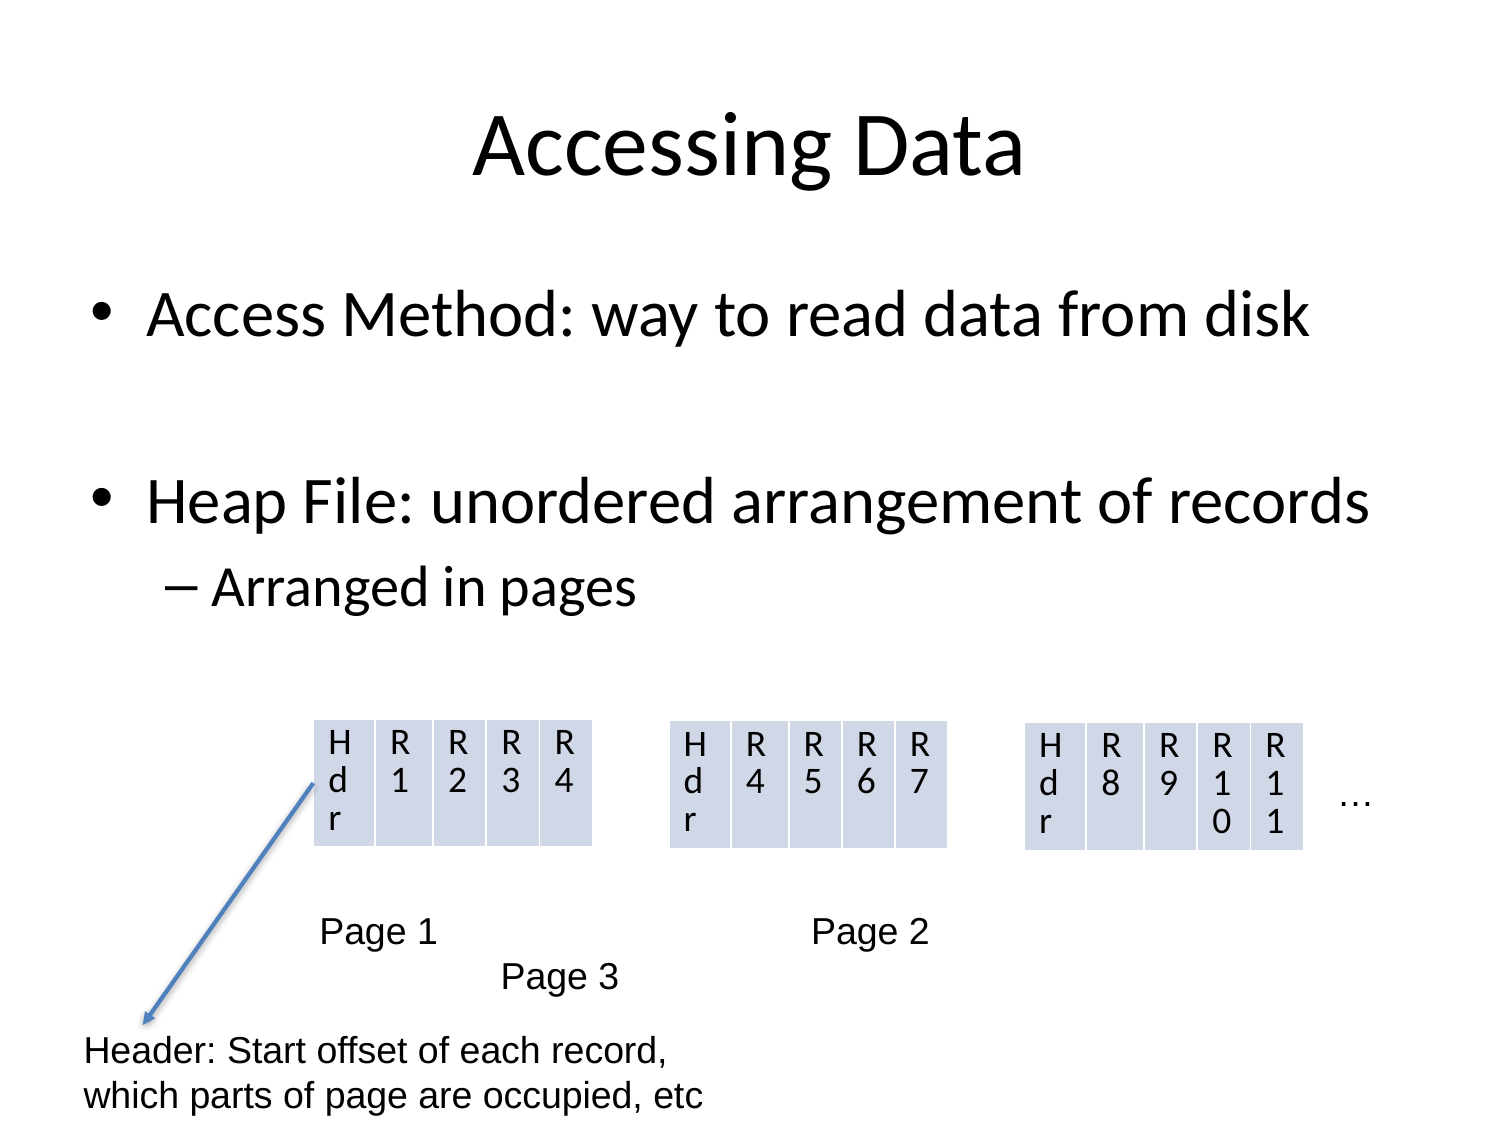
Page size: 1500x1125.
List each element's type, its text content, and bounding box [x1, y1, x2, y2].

title Accessing Data [75, 45, 1425, 233]
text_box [142, 793, 314, 1026]
table_header R10 [1198, 723, 1250, 850]
table_header R9 [1145, 723, 1196, 850]
table_header R4 [540, 720, 592, 846]
table_header R1 [376, 720, 432, 846]
table_header R2 [434, 720, 485, 846]
list Access Method: way to read data from disk Heap File: unordered arrangement of records Arranged in pages [75, 262, 1425, 1005]
table_header R6 [843, 721, 894, 848]
table_header Hdr [314, 720, 374, 846]
text_box Page 1 Page 2 Page 3 [319, 899, 1294, 1005]
table_header Hdr [1025, 723, 1085, 850]
table_header R3 [487, 720, 539, 846]
table_header Hdr [670, 721, 730, 848]
text_box … [1322, 761, 1390, 822]
table_header R4 [732, 721, 788, 848]
table_header R7 [896, 721, 947, 848]
table_header R5 [790, 721, 841, 848]
table_header R11 [1251, 723, 1303, 850]
text_box Header: Start offset of each record, which parts of page are occupied, etc [68, 1018, 750, 1124]
table_header R8 [1087, 723, 1143, 850]
